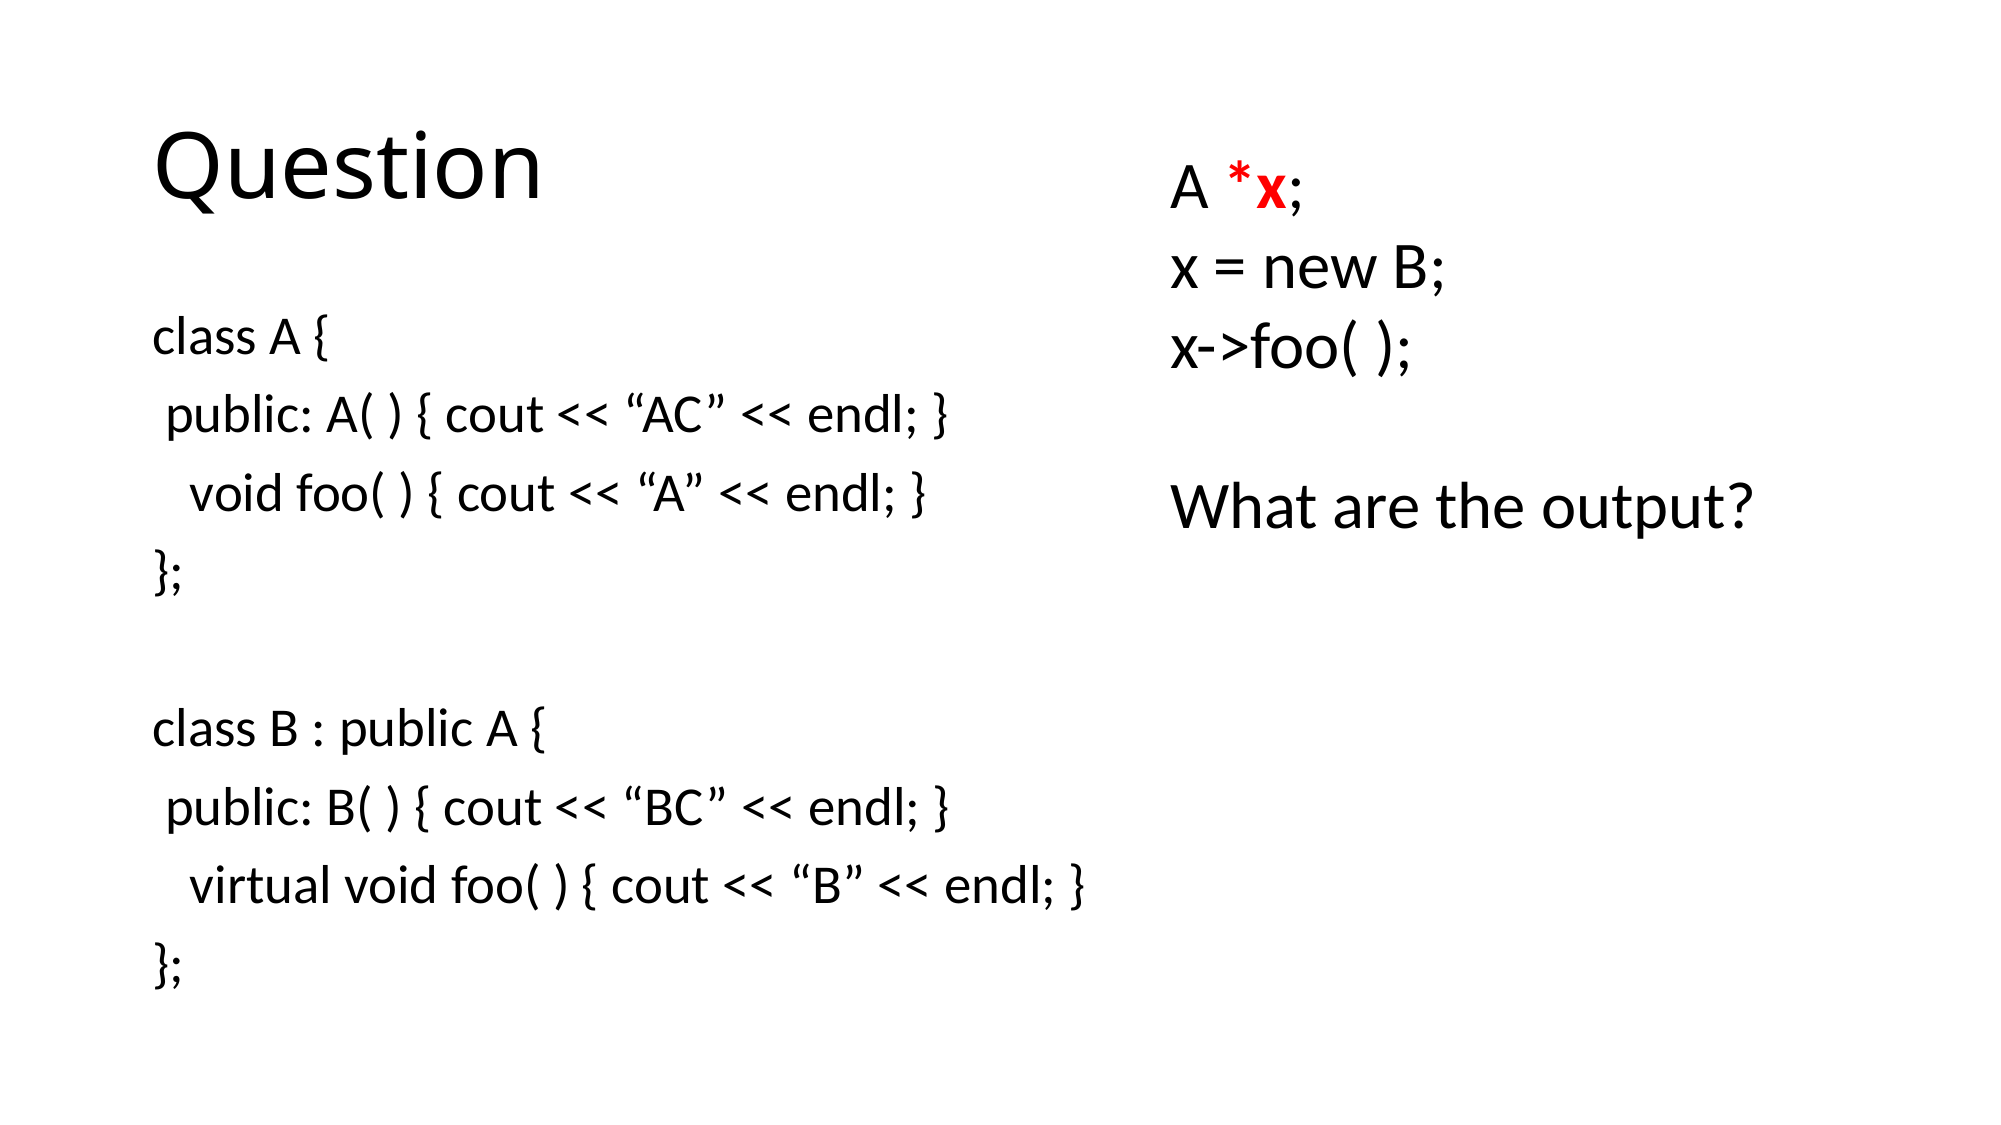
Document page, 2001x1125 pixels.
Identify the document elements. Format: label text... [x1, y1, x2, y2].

list class A { public: A( ) { cout << “AC” << endl; } void foo( ) { cout << “A” << endl; } }; class B : public A { public: B( ) { cout << “BC” << endl; } virtual void foo( ) { cout << “B” << endl; } }; [137, 299, 1113, 1014]
text_box A *x; x = new B; x->foo( ); What are the output? [1155, 134, 1773, 550]
title Question [137, 59, 1863, 278]
